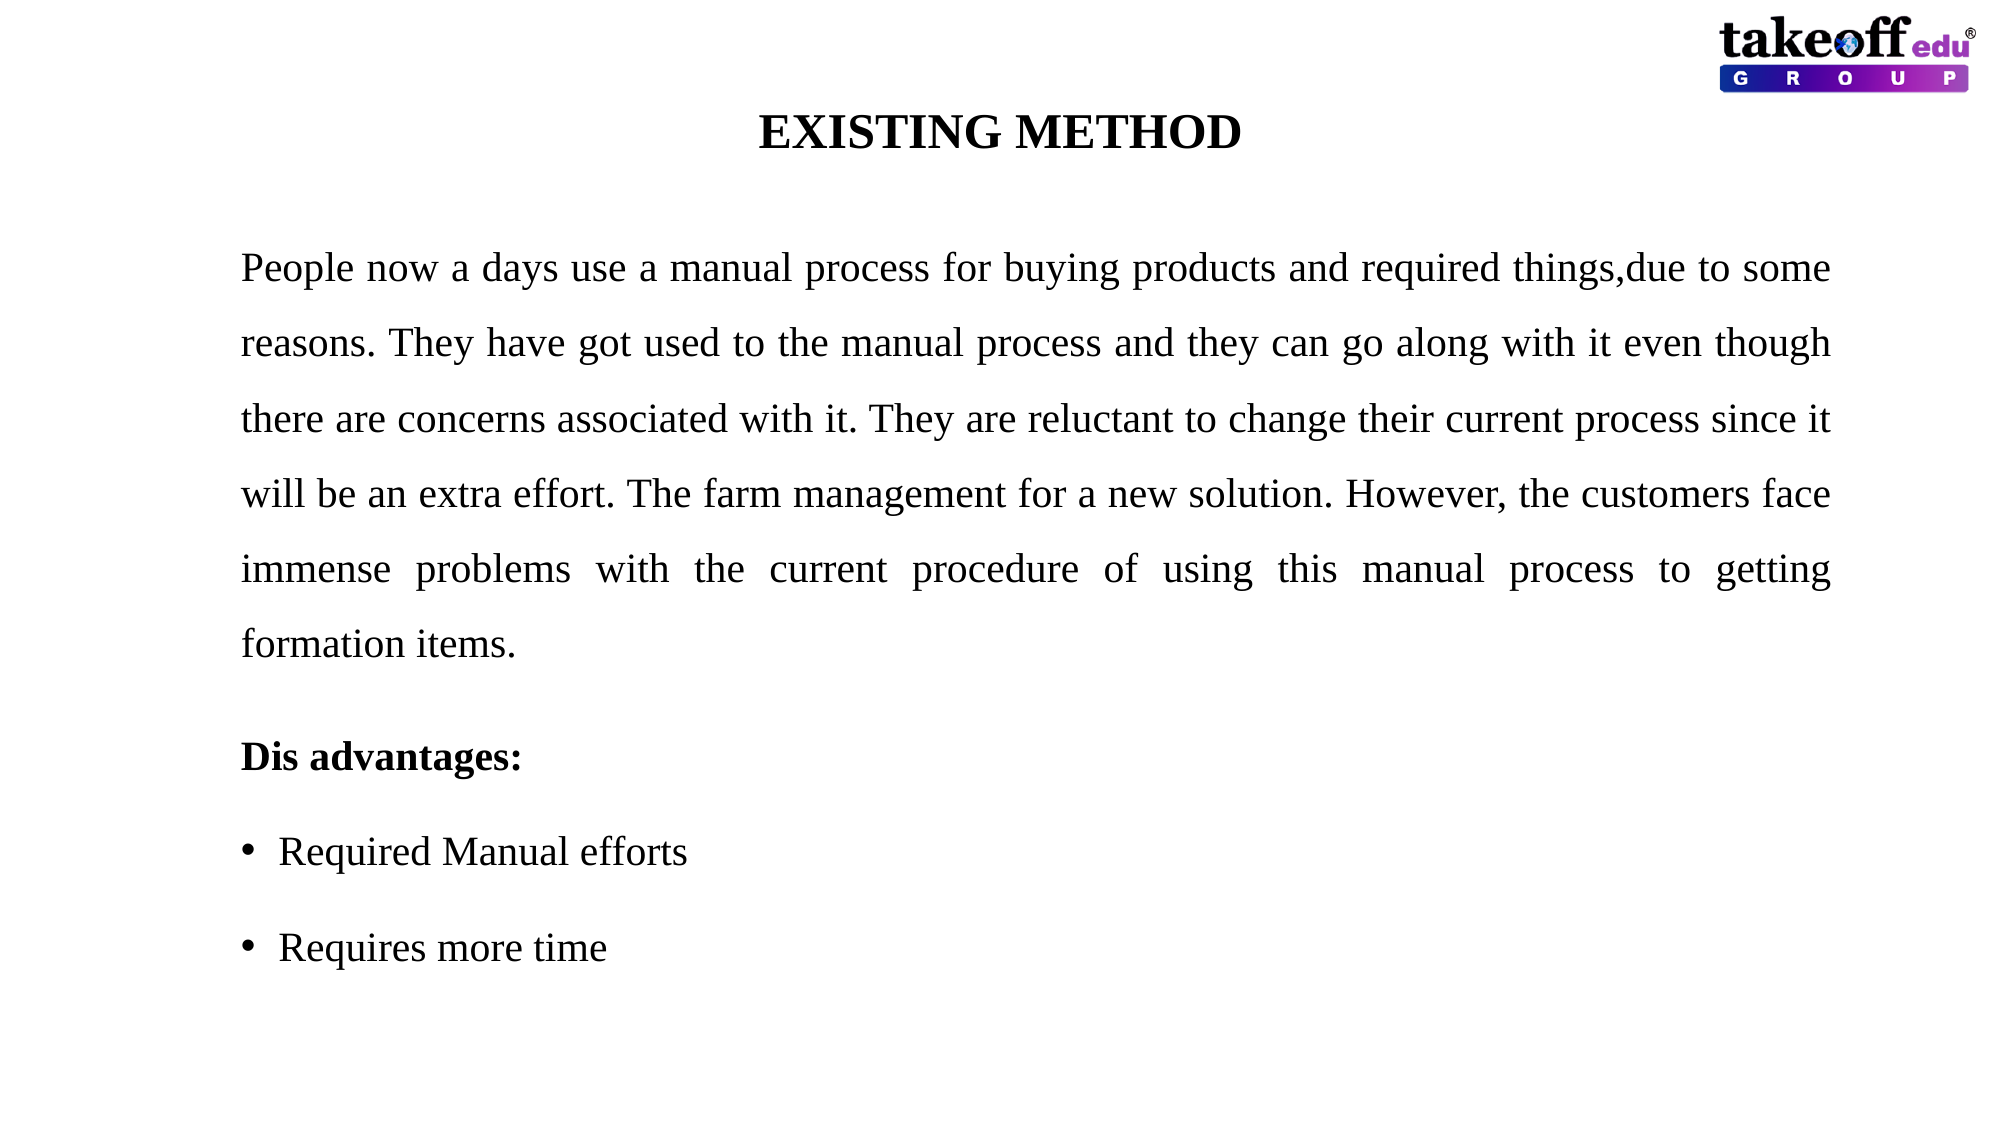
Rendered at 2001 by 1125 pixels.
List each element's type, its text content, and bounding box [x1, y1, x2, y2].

title EXISTING METHOD [269, 57, 1732, 207]
list People now a days use a manual process for buying products and required things,due to some reasons. They have got used to the manual process and they can go along with it even though there are concerns associated with it. They are reluctant to change their current process since it will be an extra effort. The farm management for a new solution. However, the customers face immense problems with the current procedure of using this manual process to getting formation items. Dis advantages: Required Manual efforts Requires more time [225, 207, 1848, 1125]
picture [1716, 11, 1979, 103]
